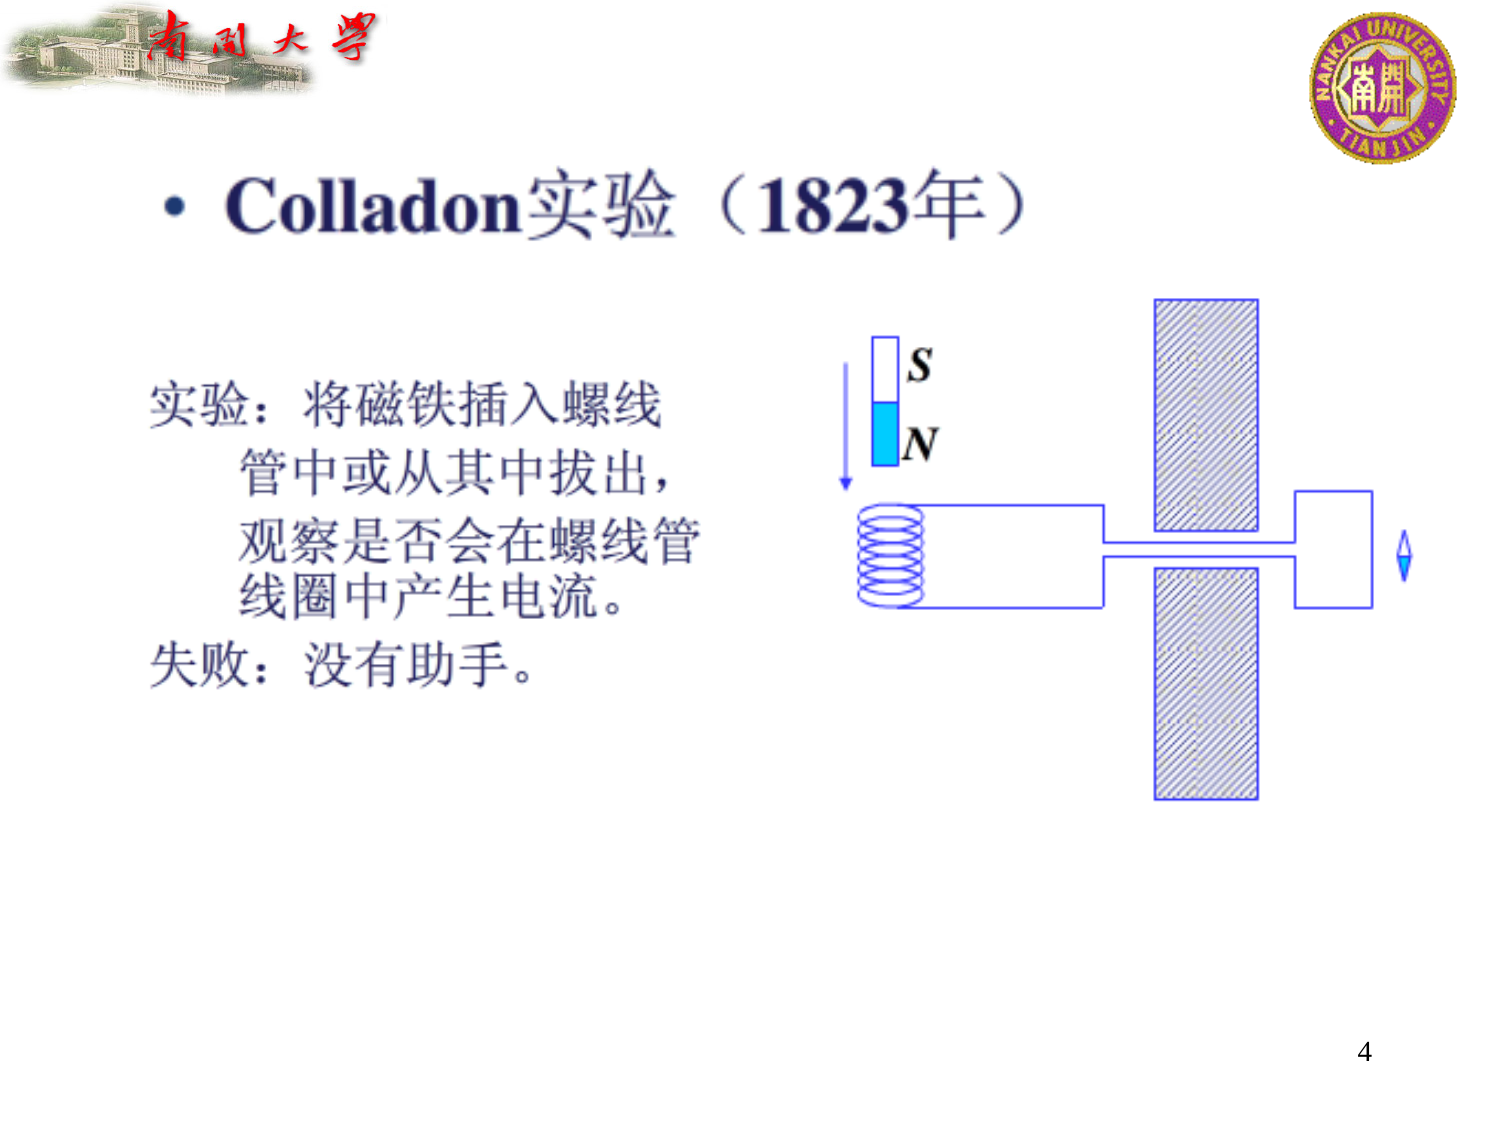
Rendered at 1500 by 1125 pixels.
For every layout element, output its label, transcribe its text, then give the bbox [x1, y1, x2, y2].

picture [117, 363, 723, 717]
picture [1262, 0, 1500, 178]
slide_number 4 [1074, 1024, 1388, 1101]
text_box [801, 290, 1483, 853]
picture [143, 147, 1076, 262]
picture [0, 0, 388, 100]
